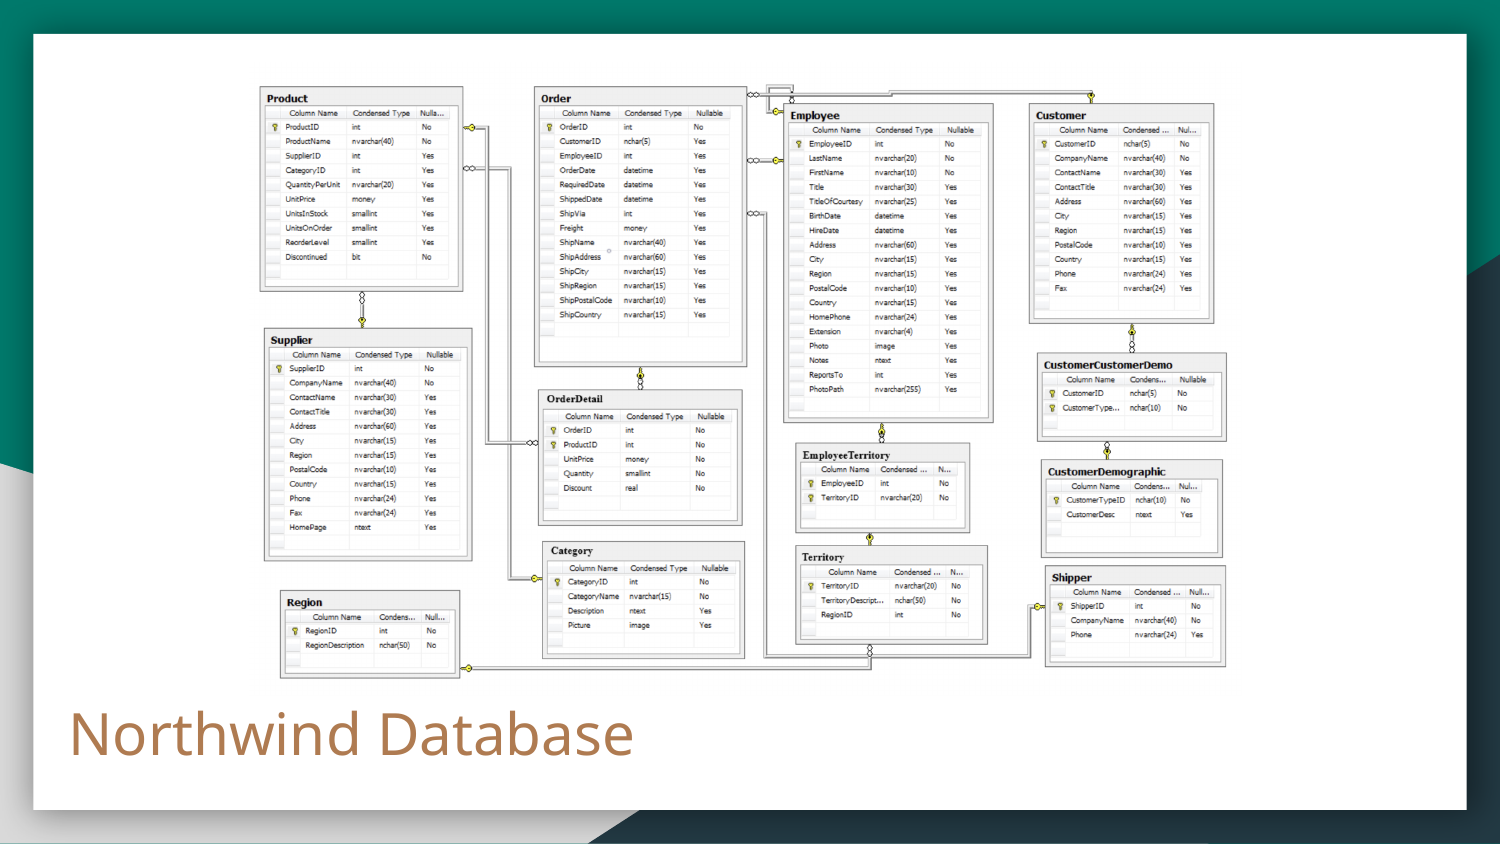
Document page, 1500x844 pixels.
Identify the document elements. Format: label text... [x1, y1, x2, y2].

list Northwind Database [53, 682, 1271, 783]
picture [249, 62, 1243, 696]
